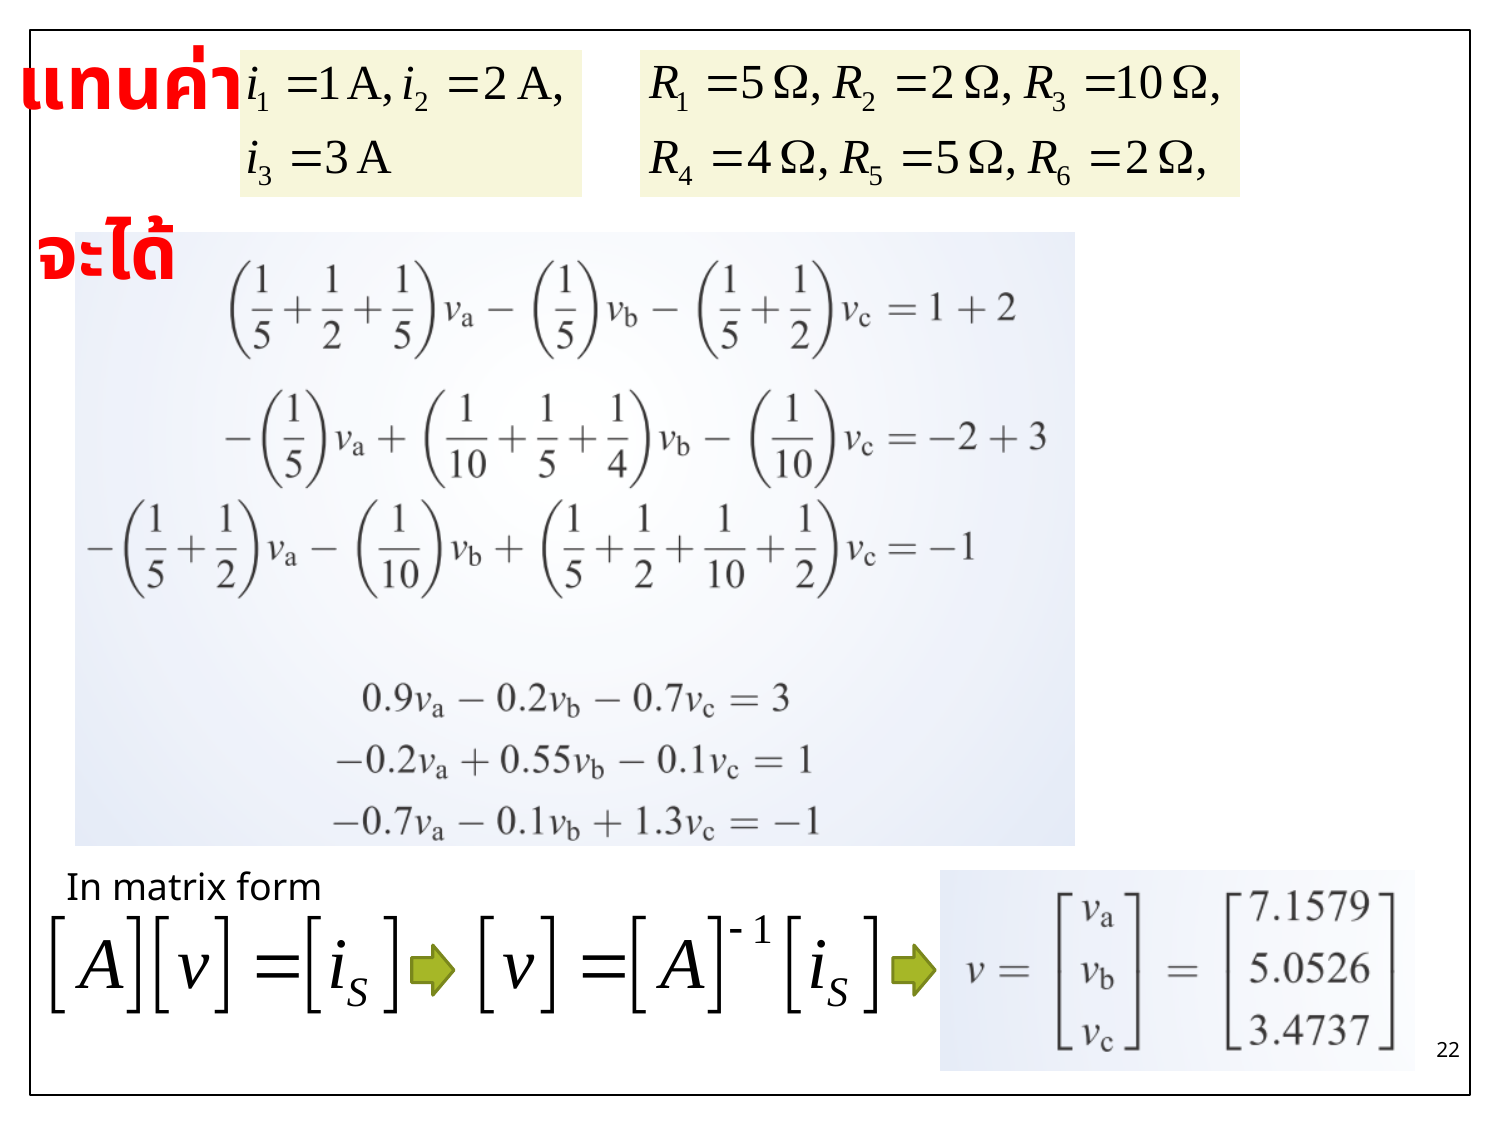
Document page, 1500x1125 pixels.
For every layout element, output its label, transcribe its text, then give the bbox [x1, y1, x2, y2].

text_box แทนค่า [3, 27, 259, 133]
picture [939, 869, 1415, 1071]
text_box In matrix form [51, 856, 338, 907]
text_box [39, 909, 416, 1031]
text_box [420, 943, 456, 997]
slide_number 22 [1265, 1020, 1475, 1081]
text_box [898, 943, 934, 997]
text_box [469, 896, 894, 1031]
text_box จะได้ [22, 197, 193, 302]
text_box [239, 50, 583, 198]
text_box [639, 50, 1241, 198]
picture [74, 232, 1075, 846]
